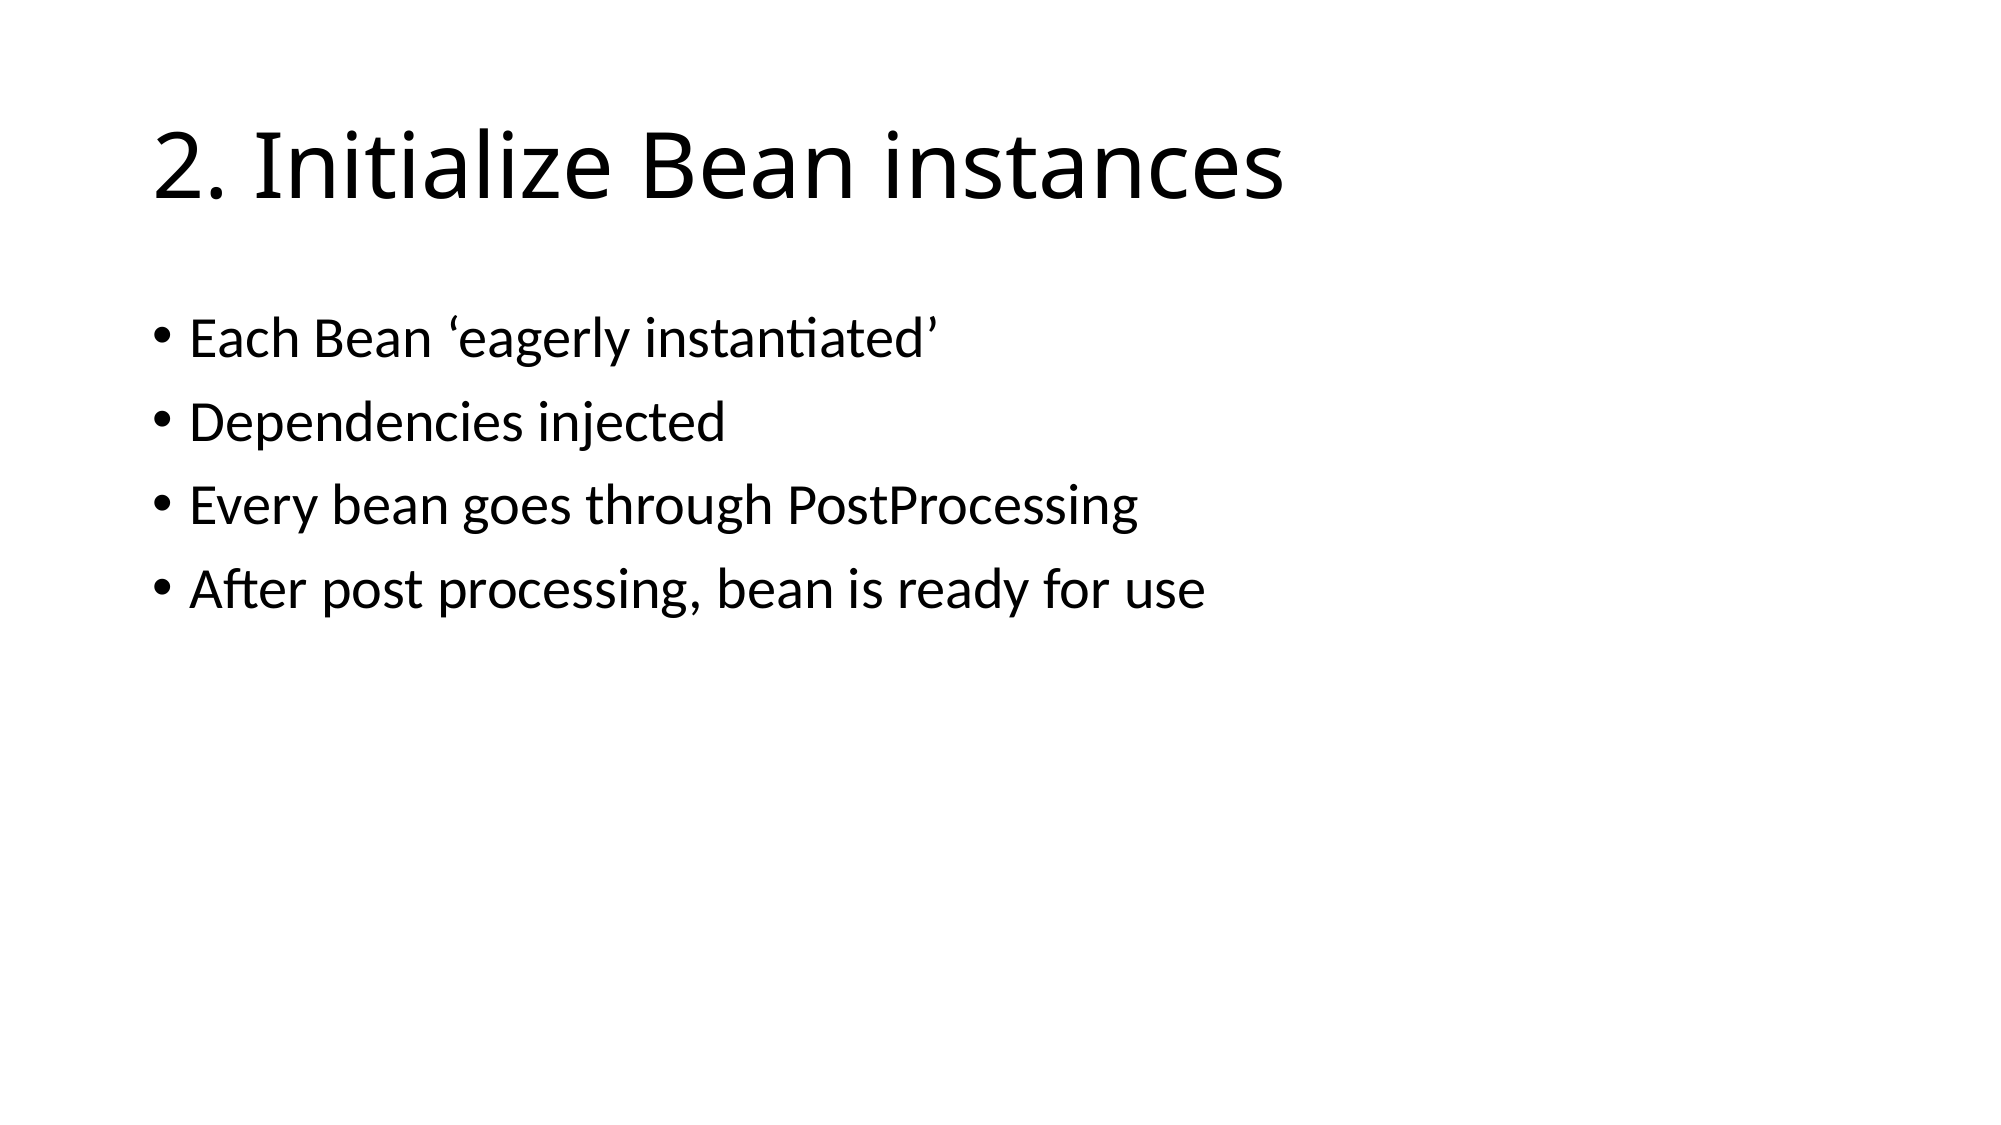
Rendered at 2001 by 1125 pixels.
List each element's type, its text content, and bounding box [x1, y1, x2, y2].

list Each Bean ‘eagerly instantiated’ Dependencies injected Every bean goes through PostProcessing After post processing, bean is ready for use [137, 299, 1863, 1014]
title 2. Initialize Bean instances [137, 59, 1863, 278]
